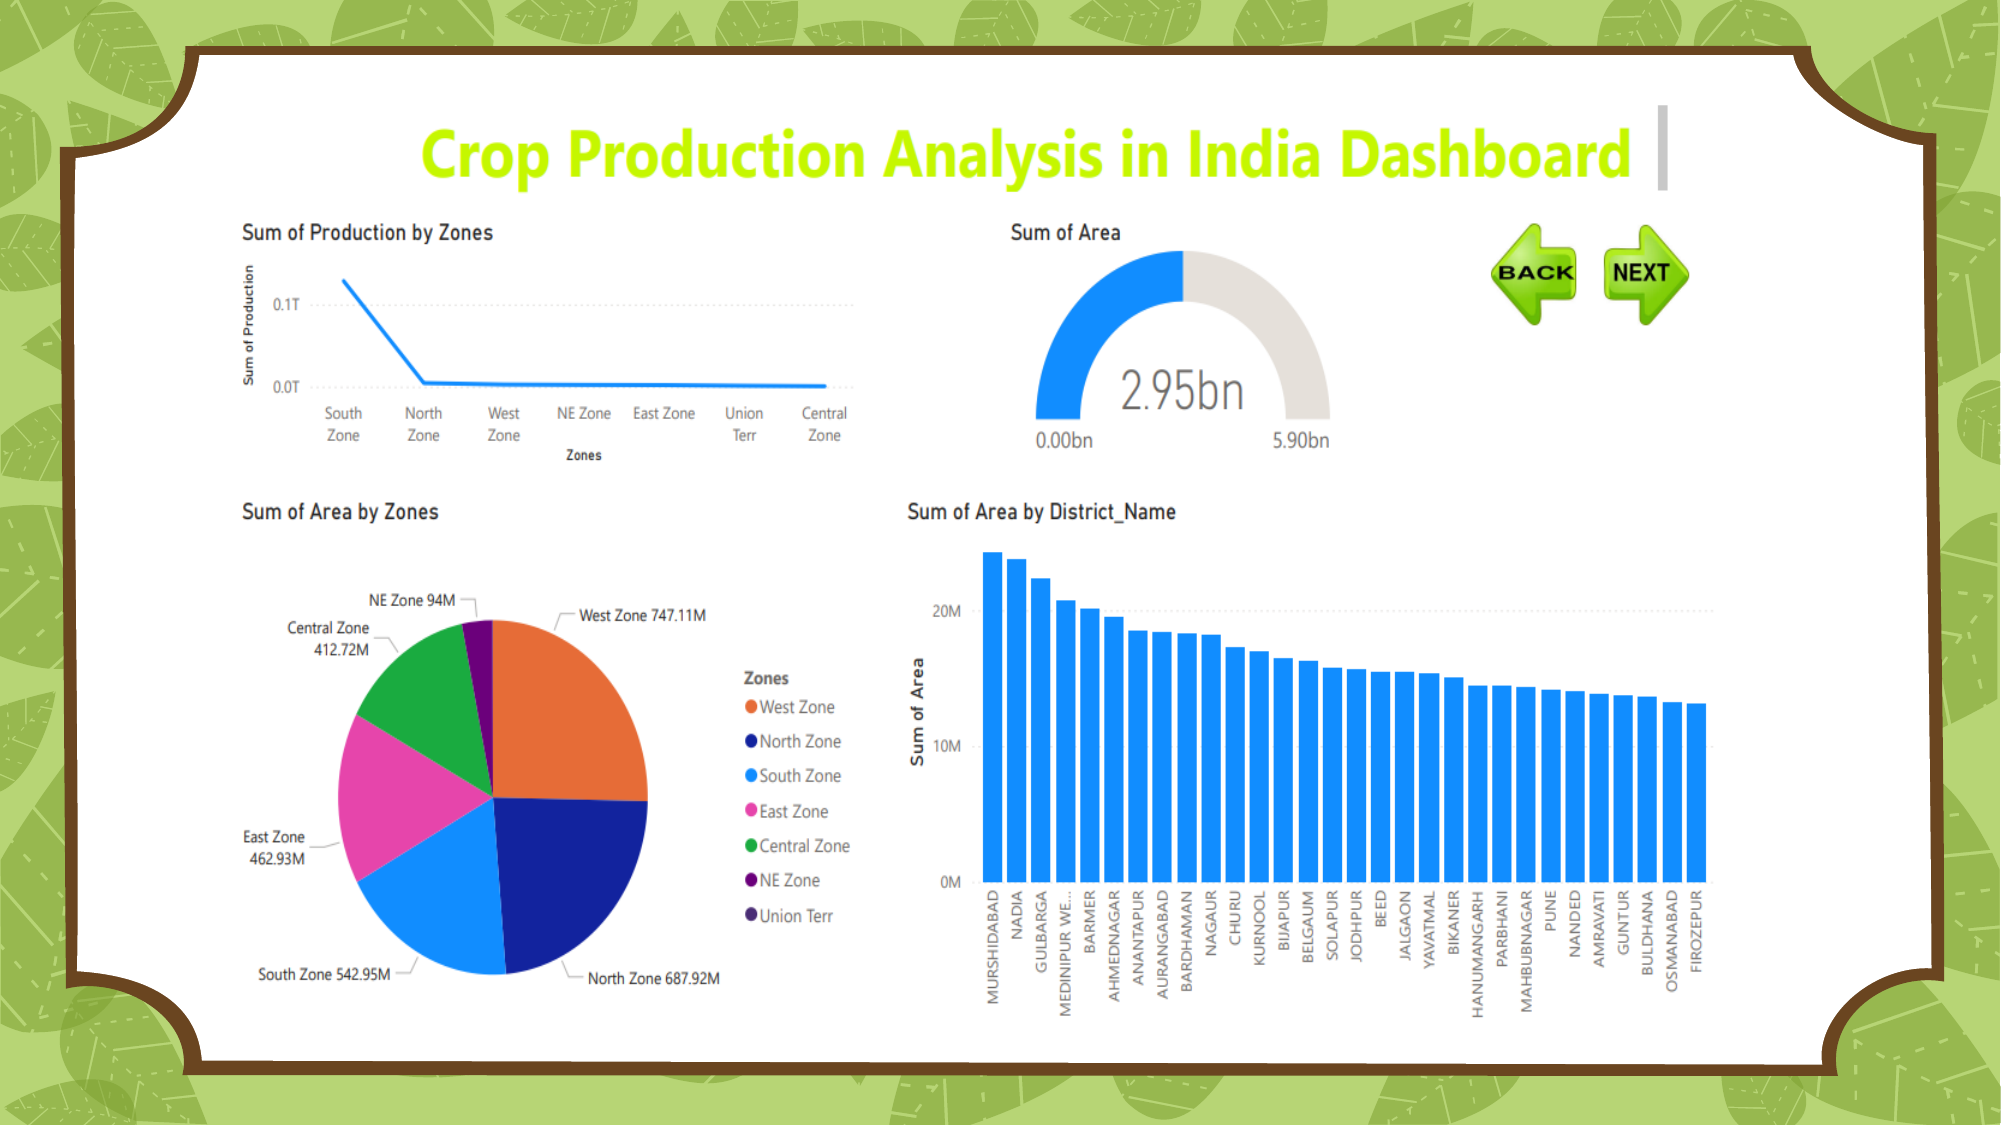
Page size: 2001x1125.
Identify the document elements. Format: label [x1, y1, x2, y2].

picture [206, 82, 1772, 1020]
